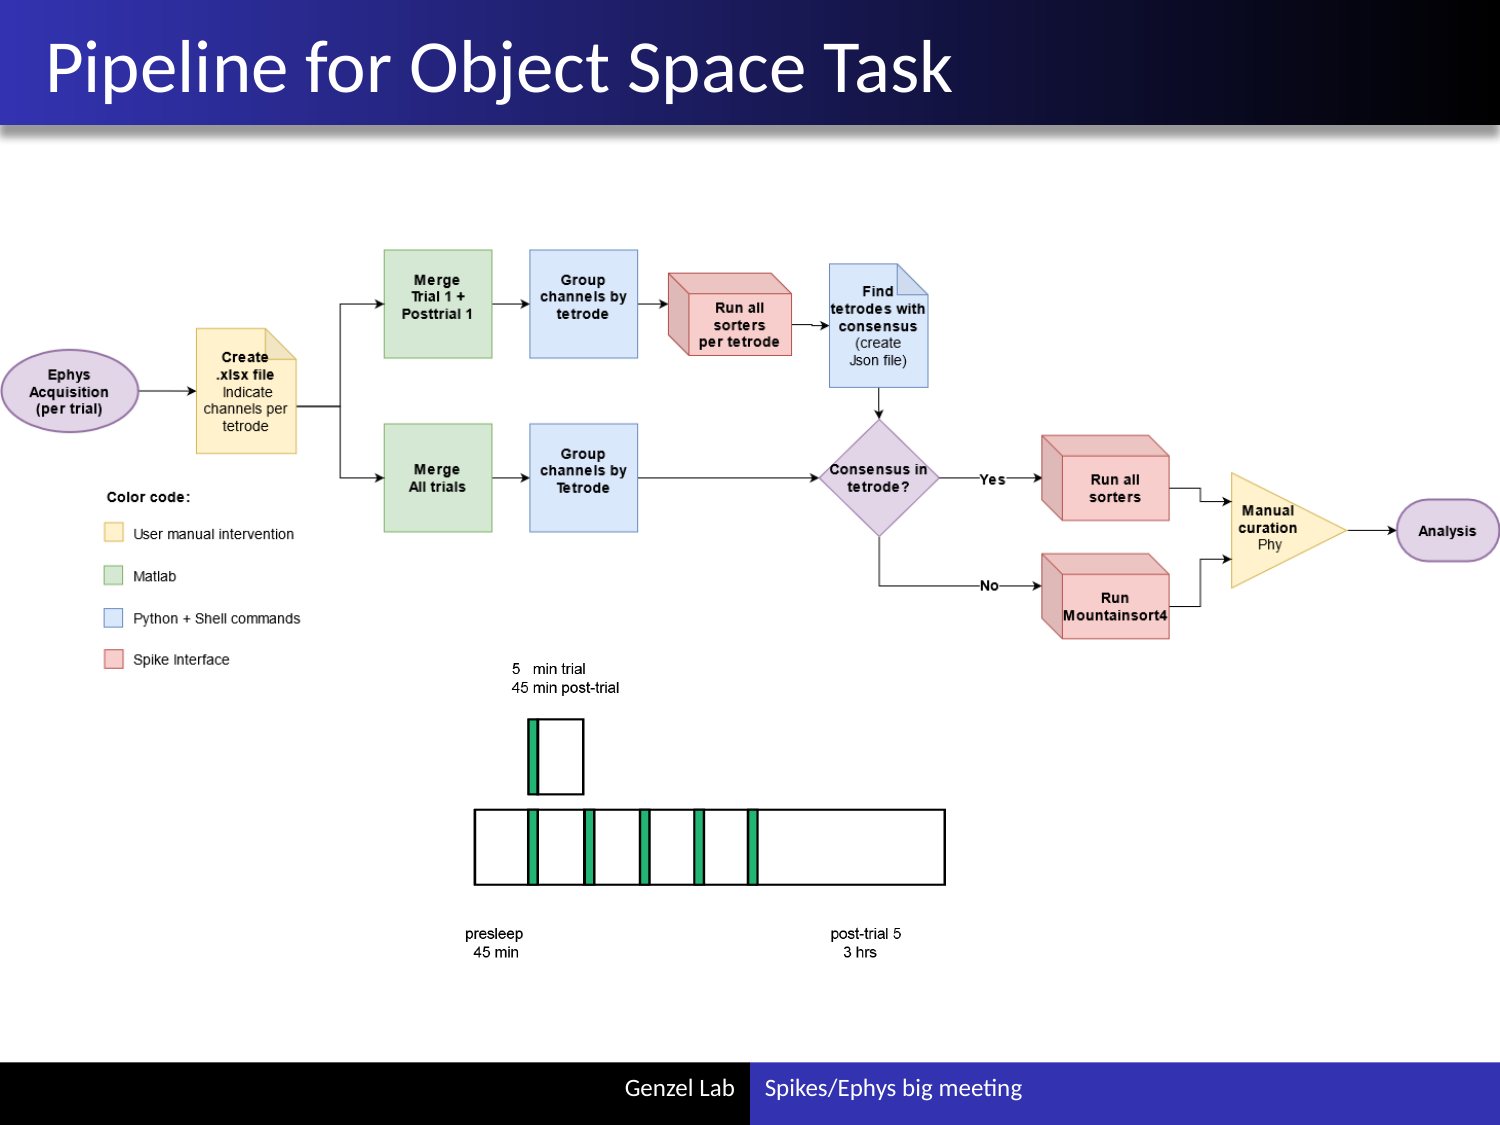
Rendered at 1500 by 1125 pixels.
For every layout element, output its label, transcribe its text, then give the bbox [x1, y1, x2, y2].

picture [0, 249, 1500, 976]
title Pipeline for Object Space Task [0, 0, 1463, 126]
